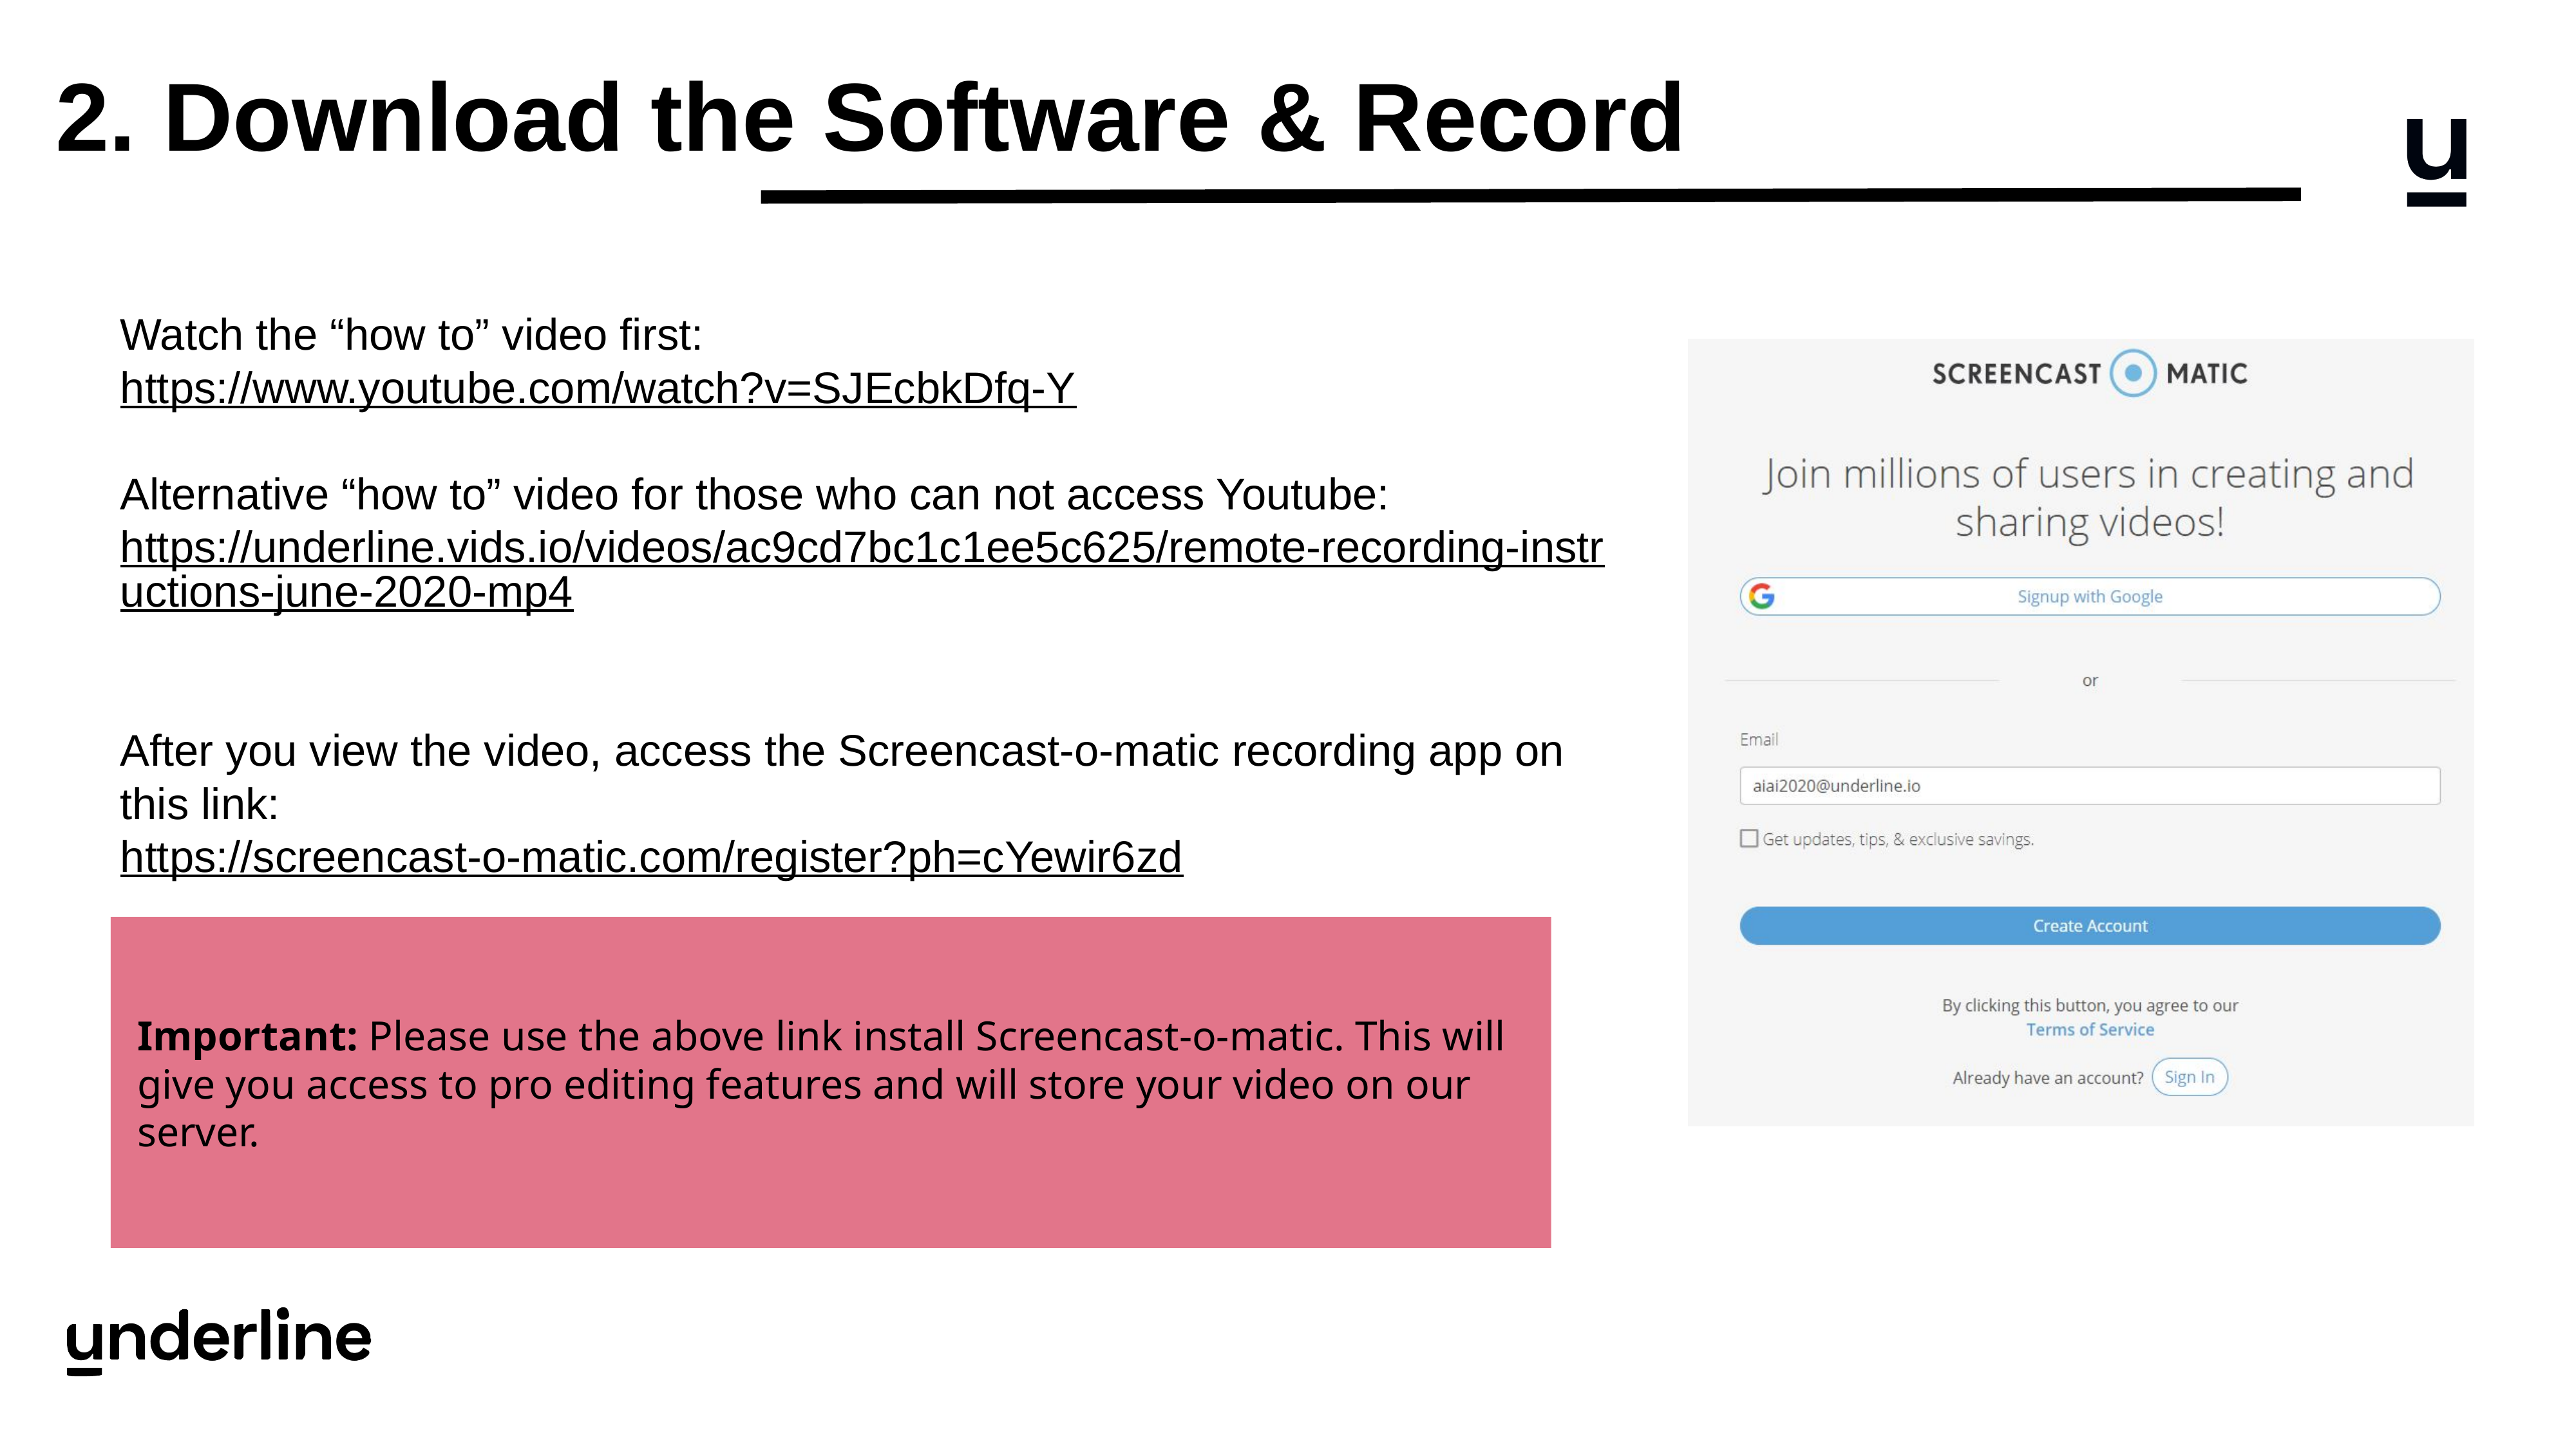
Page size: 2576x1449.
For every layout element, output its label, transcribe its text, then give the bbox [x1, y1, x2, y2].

text_box Important: Please use the above link install Screencast-o-matic. This will give you access to pro editing features and will store your video on our server. [110, 916, 1551, 1248]
picture [1687, 338, 2474, 1126]
text_box 2. Download the Software & Record [0, 0, 1783, 240]
picture [66, 1307, 372, 1377]
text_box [761, 194, 2298, 198]
picture [2301, 27, 2576, 321]
text_box Watch the “how to” video first: https://www.youtube.com/watch?v=SJEcbkDfq-Y Alternative “how to” video for those who can not access Youtube: https://underline.vids.io/videos/ac9cd7bc1c1ee5c625/remote-recording-instructions-june-2020-mp4 After you view the video, access the Screencast-o-matic recording app on this link: https://screencast-o-matic.com/register?ph=cYewir6zd [115, 280, 1623, 917]
